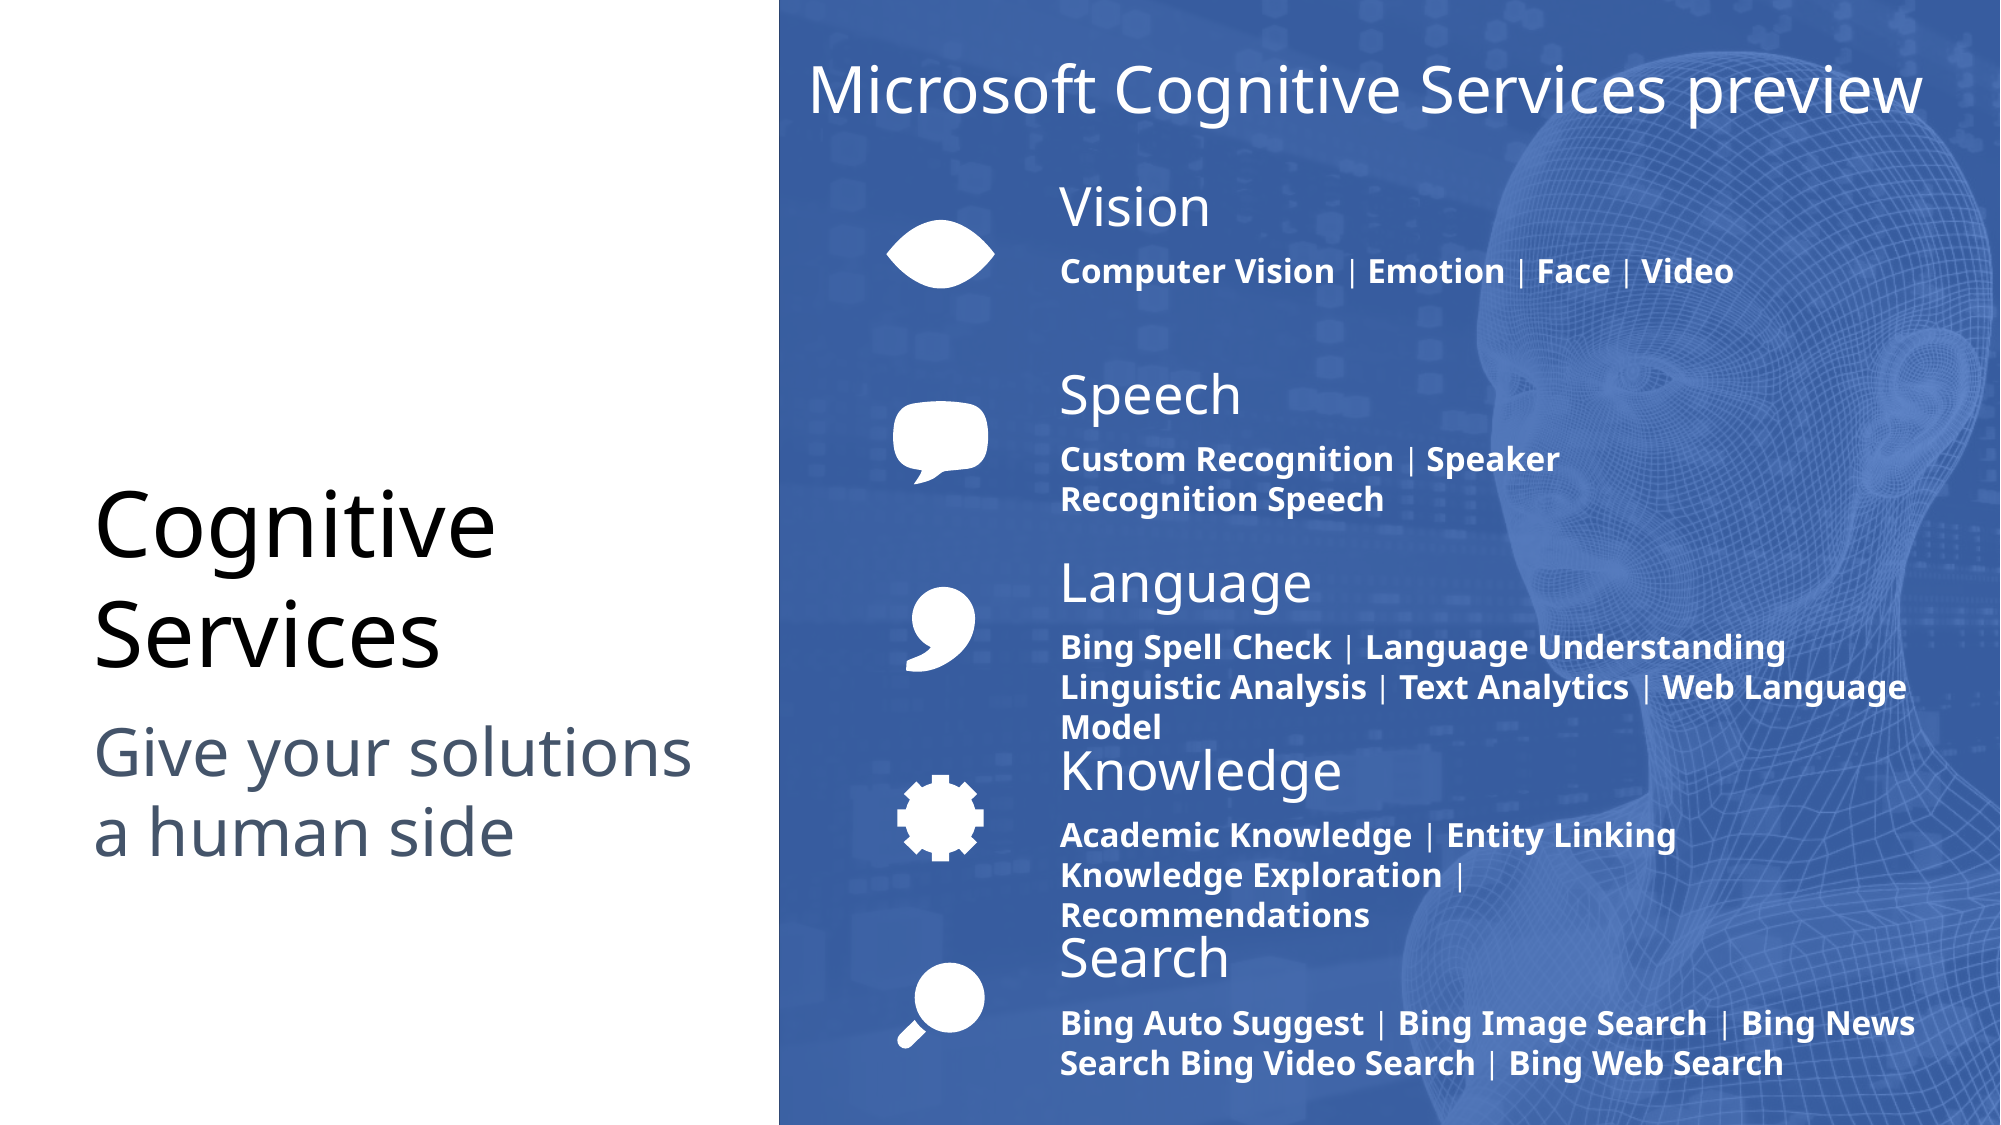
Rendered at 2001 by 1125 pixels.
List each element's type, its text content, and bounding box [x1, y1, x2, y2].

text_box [896, 962, 985, 1050]
text_box Cognitive Services Give your solutions a human side [78, 348, 779, 878]
picture [779, 0, 2000, 1125]
